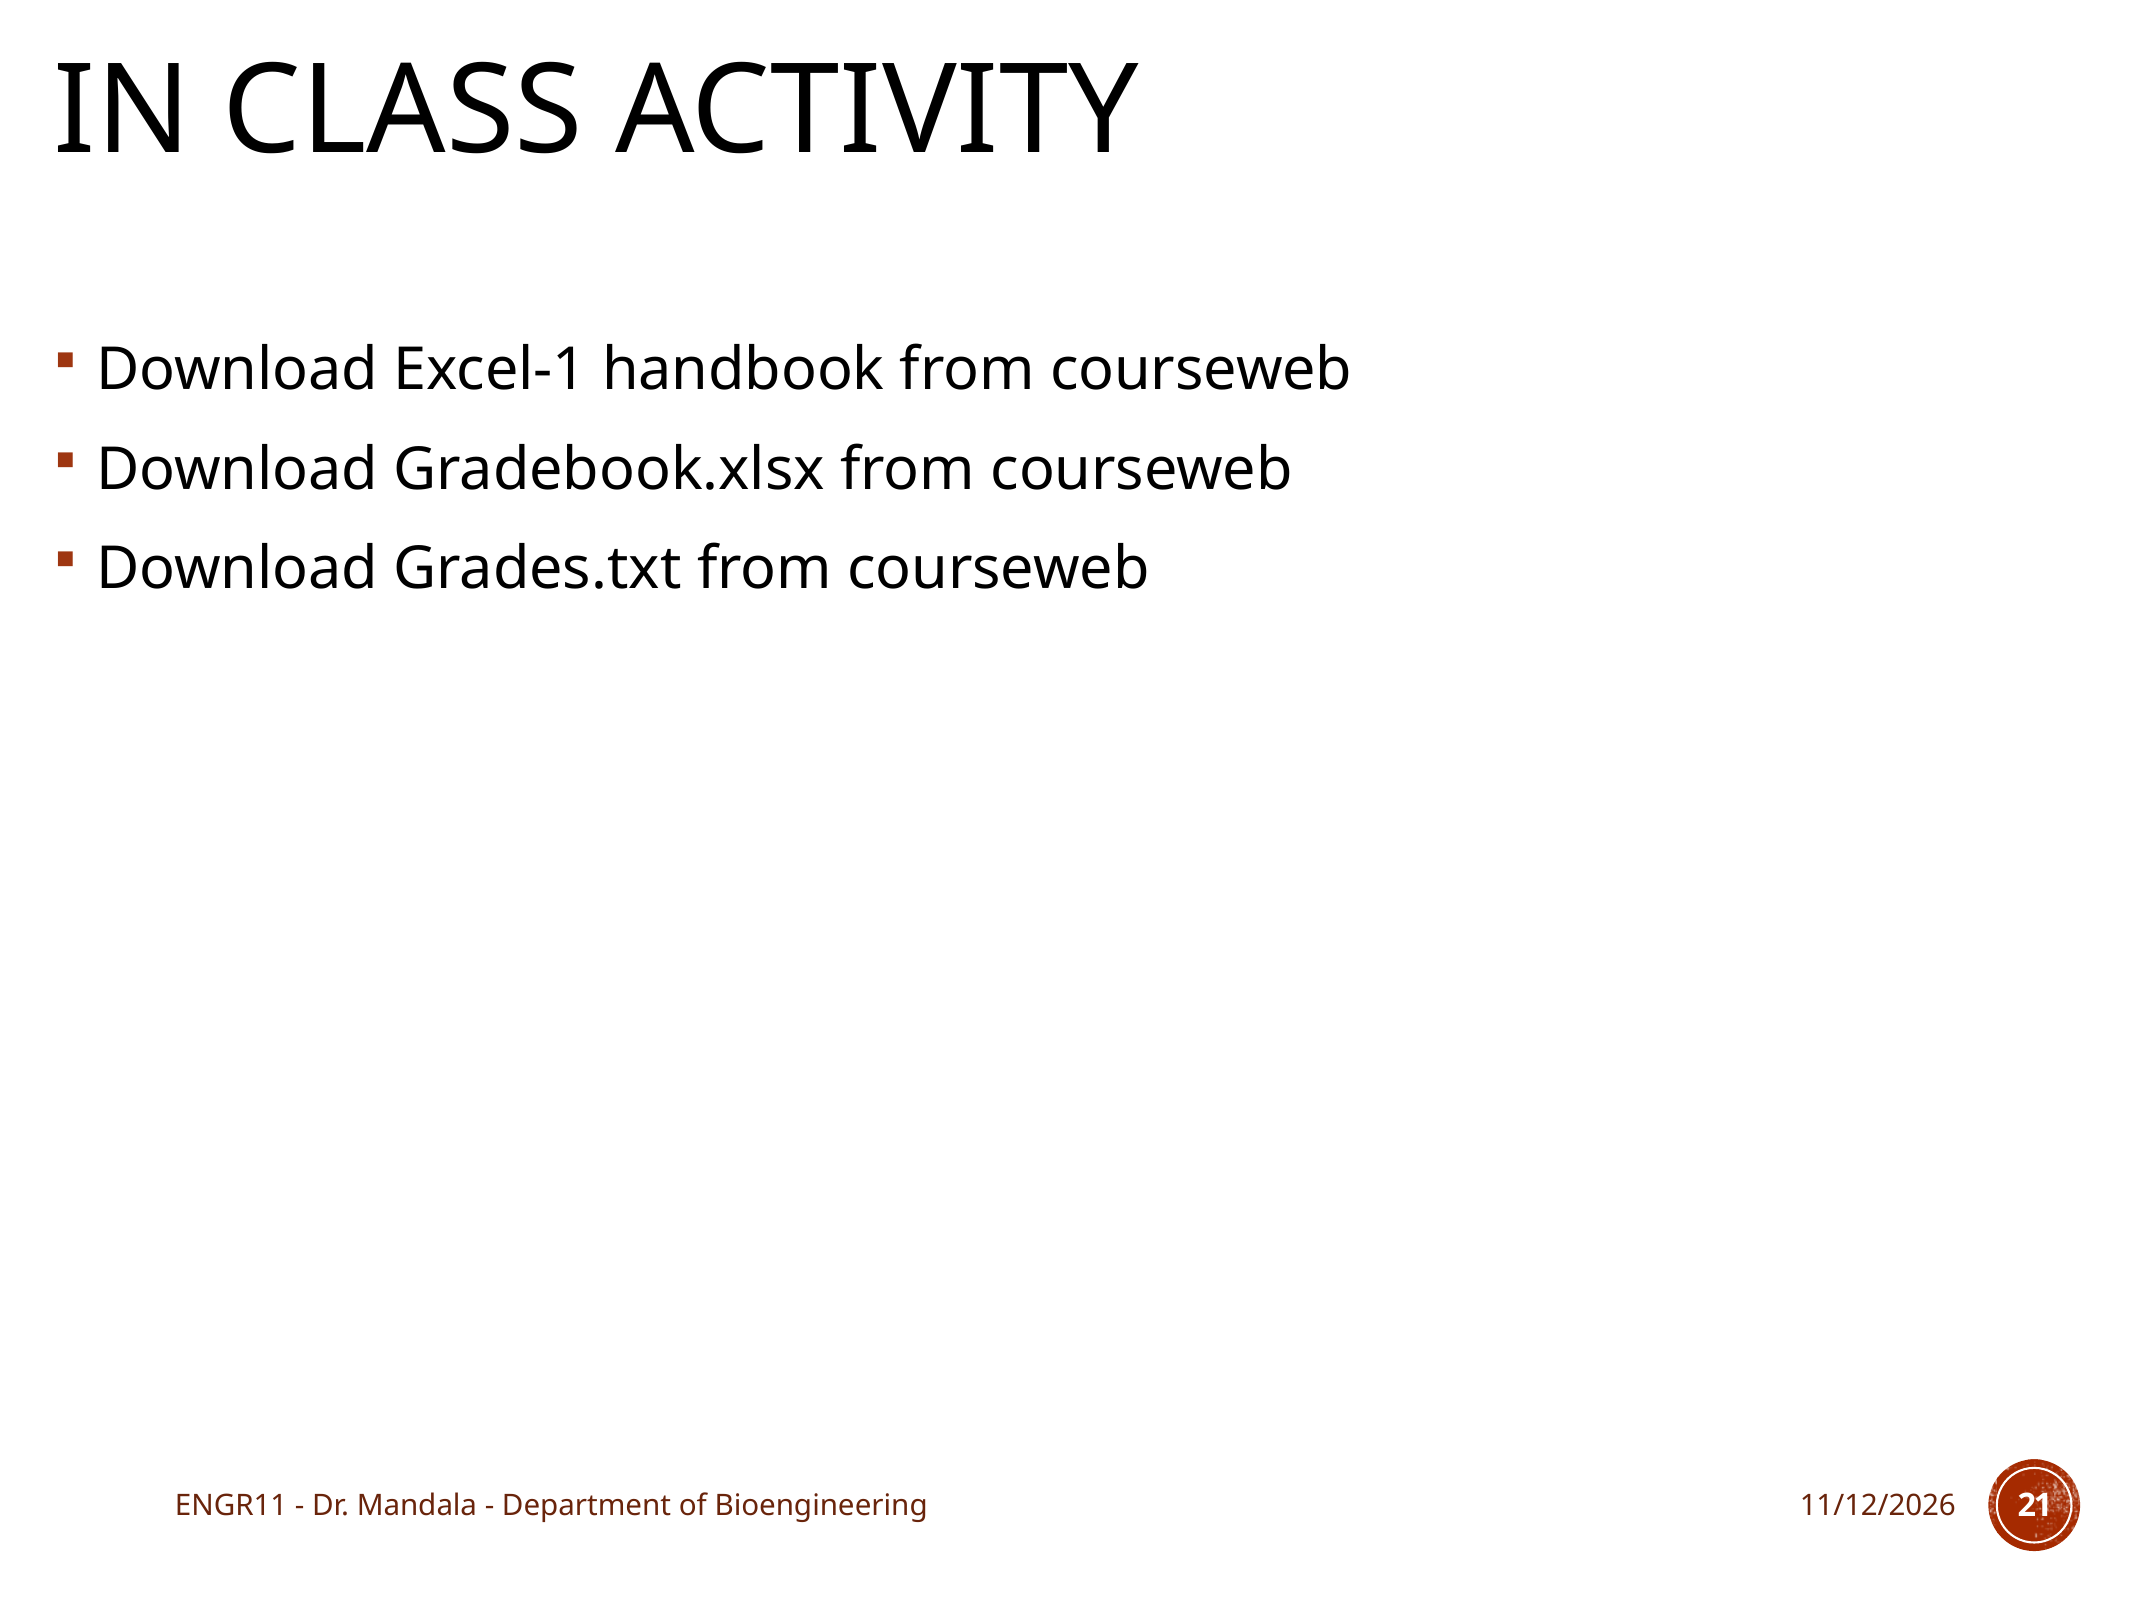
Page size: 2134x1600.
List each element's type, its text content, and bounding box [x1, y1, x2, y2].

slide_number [1398, 1463, 1971, 1549]
footer ENGR11 - Dr. Mandala - Department of Bioengineering [159, 1463, 1268, 1549]
list Download Excel-1 handbook from courseweb Download Gradebook.xlsx from courseweb Download Grades.txt from courseweb [38, 331, 2072, 1378]
title In class activity [38, 0, 2081, 225]
slide_number 21 [1979, 1463, 2092, 1549]
